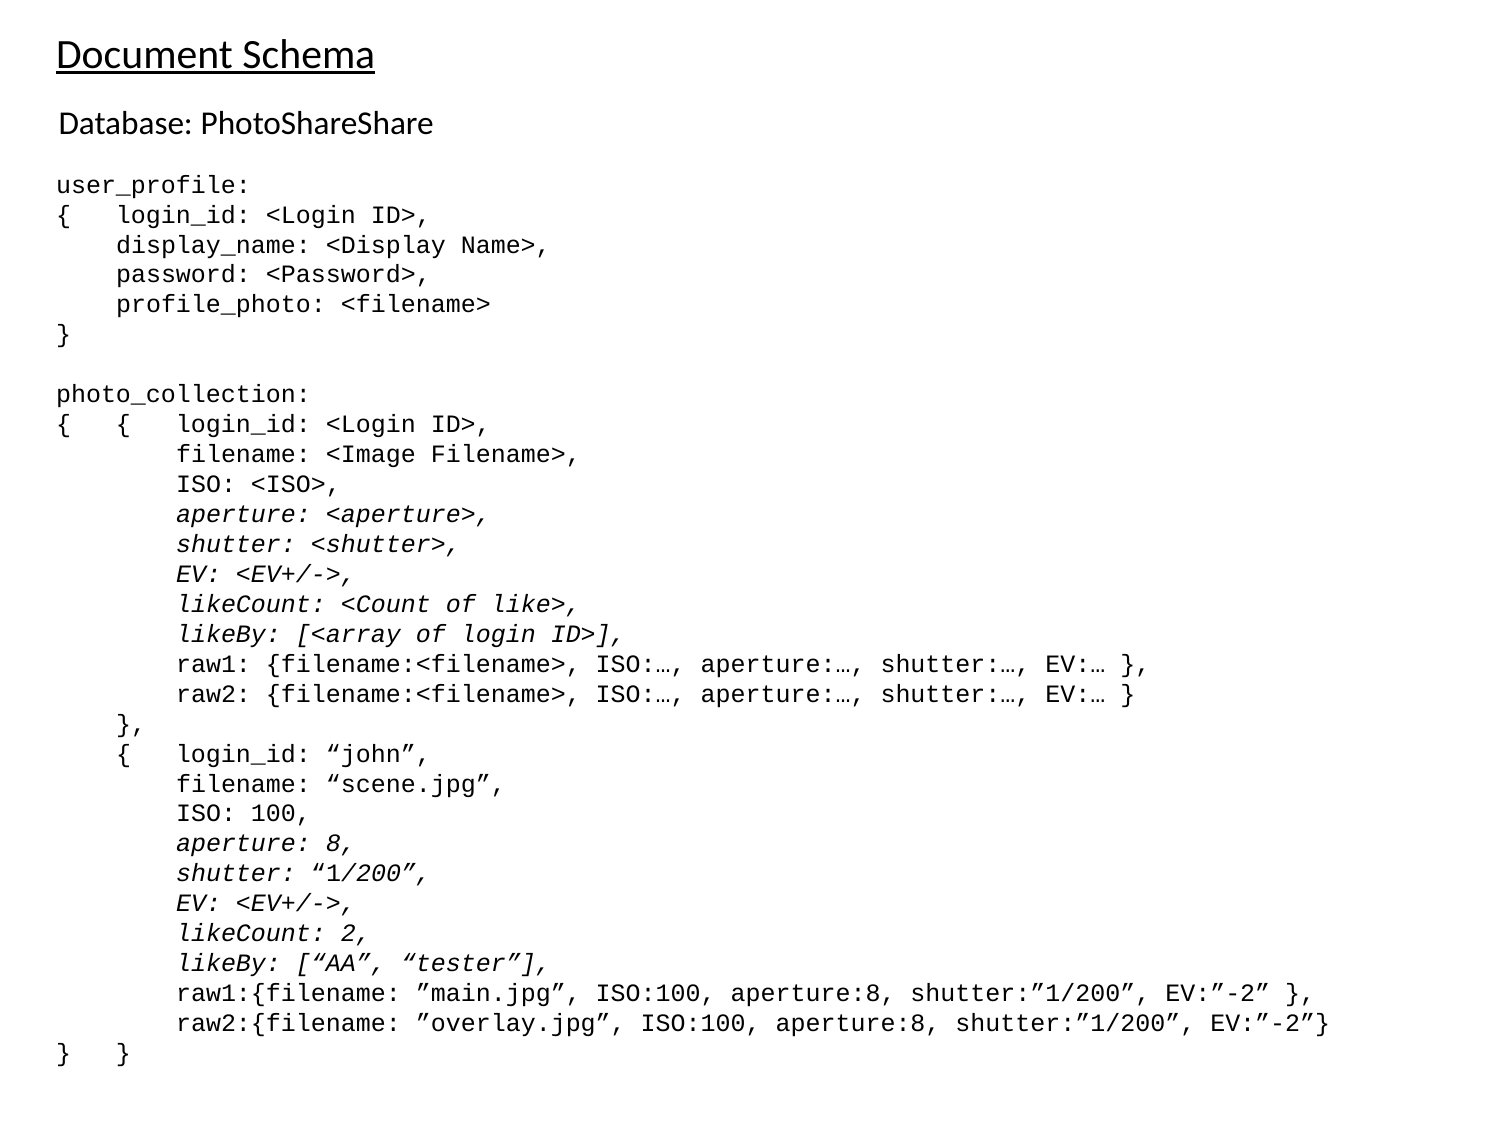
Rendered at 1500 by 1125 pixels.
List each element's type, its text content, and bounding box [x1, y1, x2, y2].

text_box Database: PhotoShareShare [43, 93, 450, 149]
text_box Document Schema [41, 19, 432, 84]
text_box user_profile: { login_id: <Login ID>, display_name: <Display Name>, password: <Password>, profile_photo: <filename> } photo_collection: { { login_id: <Login ID>, filename: <Image Filename>, ISO: <ISO>, aperture: <aperture>, shutter: <shutter>, EV: <EV+/->, likeCount: <Count of like>, likeBy: [<array of login ID>], raw1: {filename:<filename>, ISO:…, aperture:…, shutter:…, EV:… }, raw2: {filename:<filename>, ISO:…, aperture:…, shutter:…, EV:… } }, { login_id: “john”, filename: “scene.jpg”, ISO: 100, aperture: 8, shutter: “1/200”, EV: <EV+/->, likeCount: 2, likeBy: [“AA”, “tester”], raw1:{filename: ”main.jpg”, ISO:100, aperture:8, shutter:”1/200”, EV:”-2” }, raw2:{filename: ”overlay.jpg”, ISO:100, aperture:8, shutter:”1/200”, EV:”-2”} } } [41, 160, 1459, 1074]
